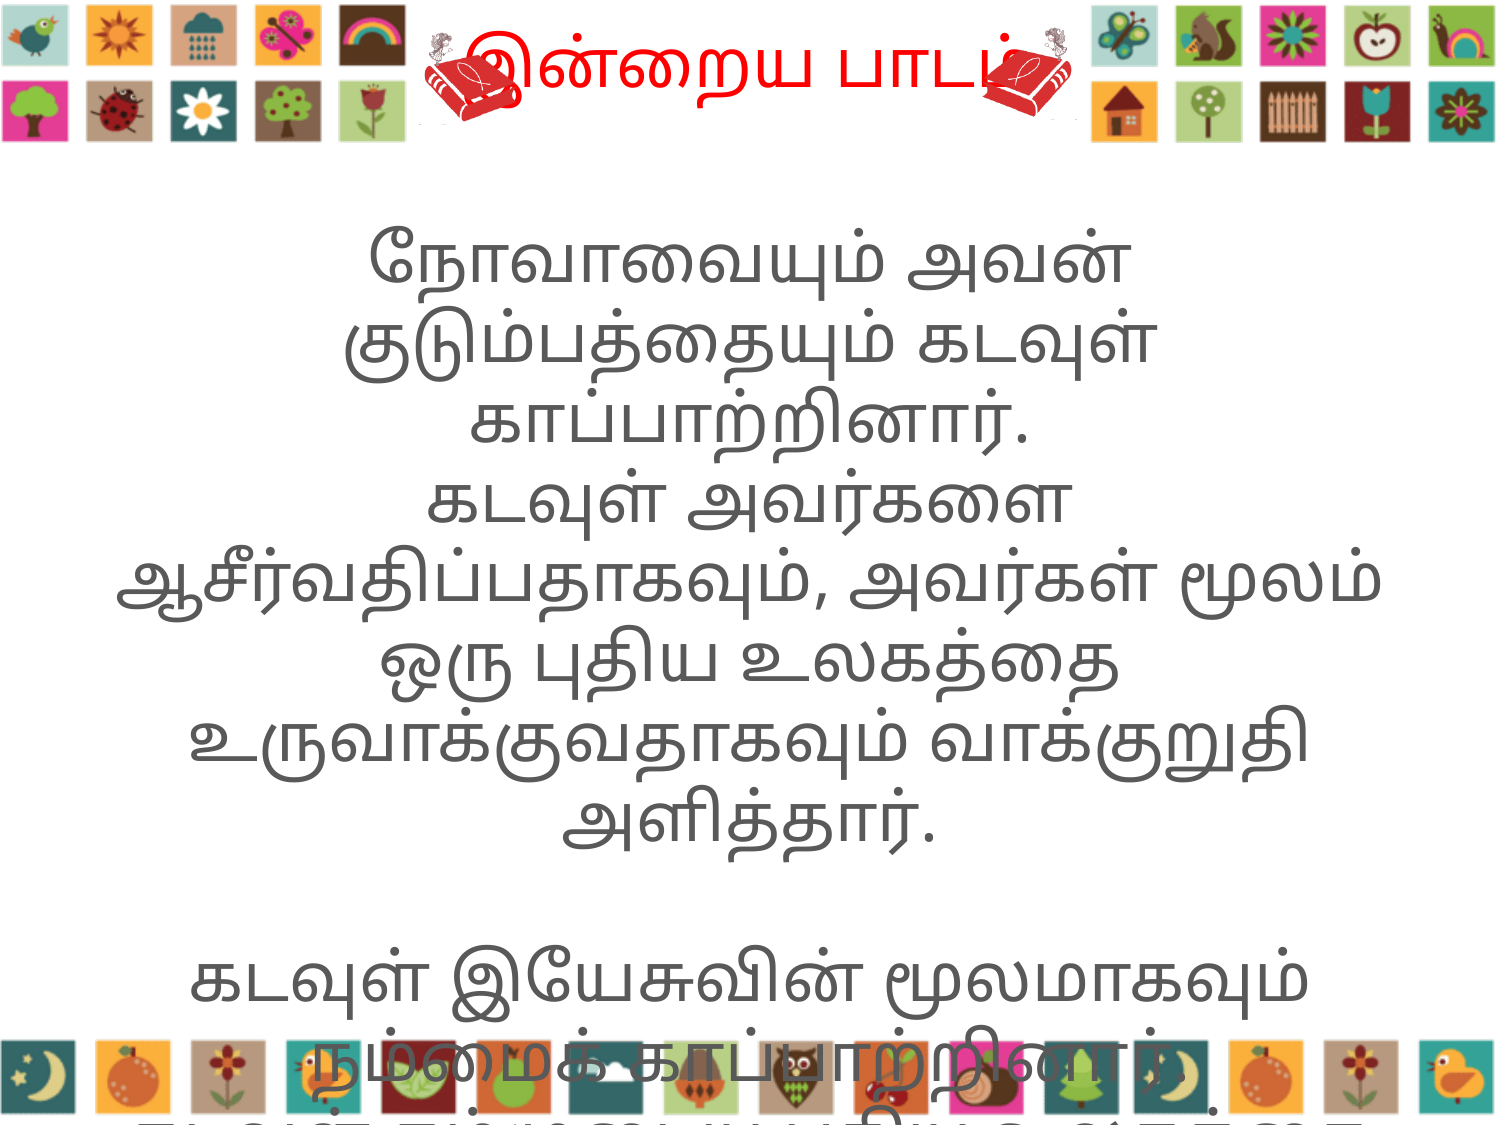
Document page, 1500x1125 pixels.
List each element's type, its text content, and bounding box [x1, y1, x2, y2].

picture [950, 3, 1500, 150]
text_box இன்றைய பாடம் [425, 13, 948, 109]
picture [0, 3, 550, 150]
text_box நோவாவையும் அவன் குடும்பத்தையும் கடவுள் காப்பாற்றினார். கடவுள் அவர்களை ஆசீர்வதிப்பதாகவும், அவர்கள் மூலம் ஒரு புதிய உலகத்தை உருவாக்குவதாகவும் வாக்குறுதி அளித்தார். கடவுள் இயேசுவின் மூலமாகவும் நம்மைக் காப்பாற்றினார். கடவுள் தம்முடைய புதிய உலகத்தை நம் மூலமாக உருவாக்குவார் என்று நாம் நம்ப வேண்டும். [76, 208, 1424, 1027]
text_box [0, 1028, 1500, 1118]
